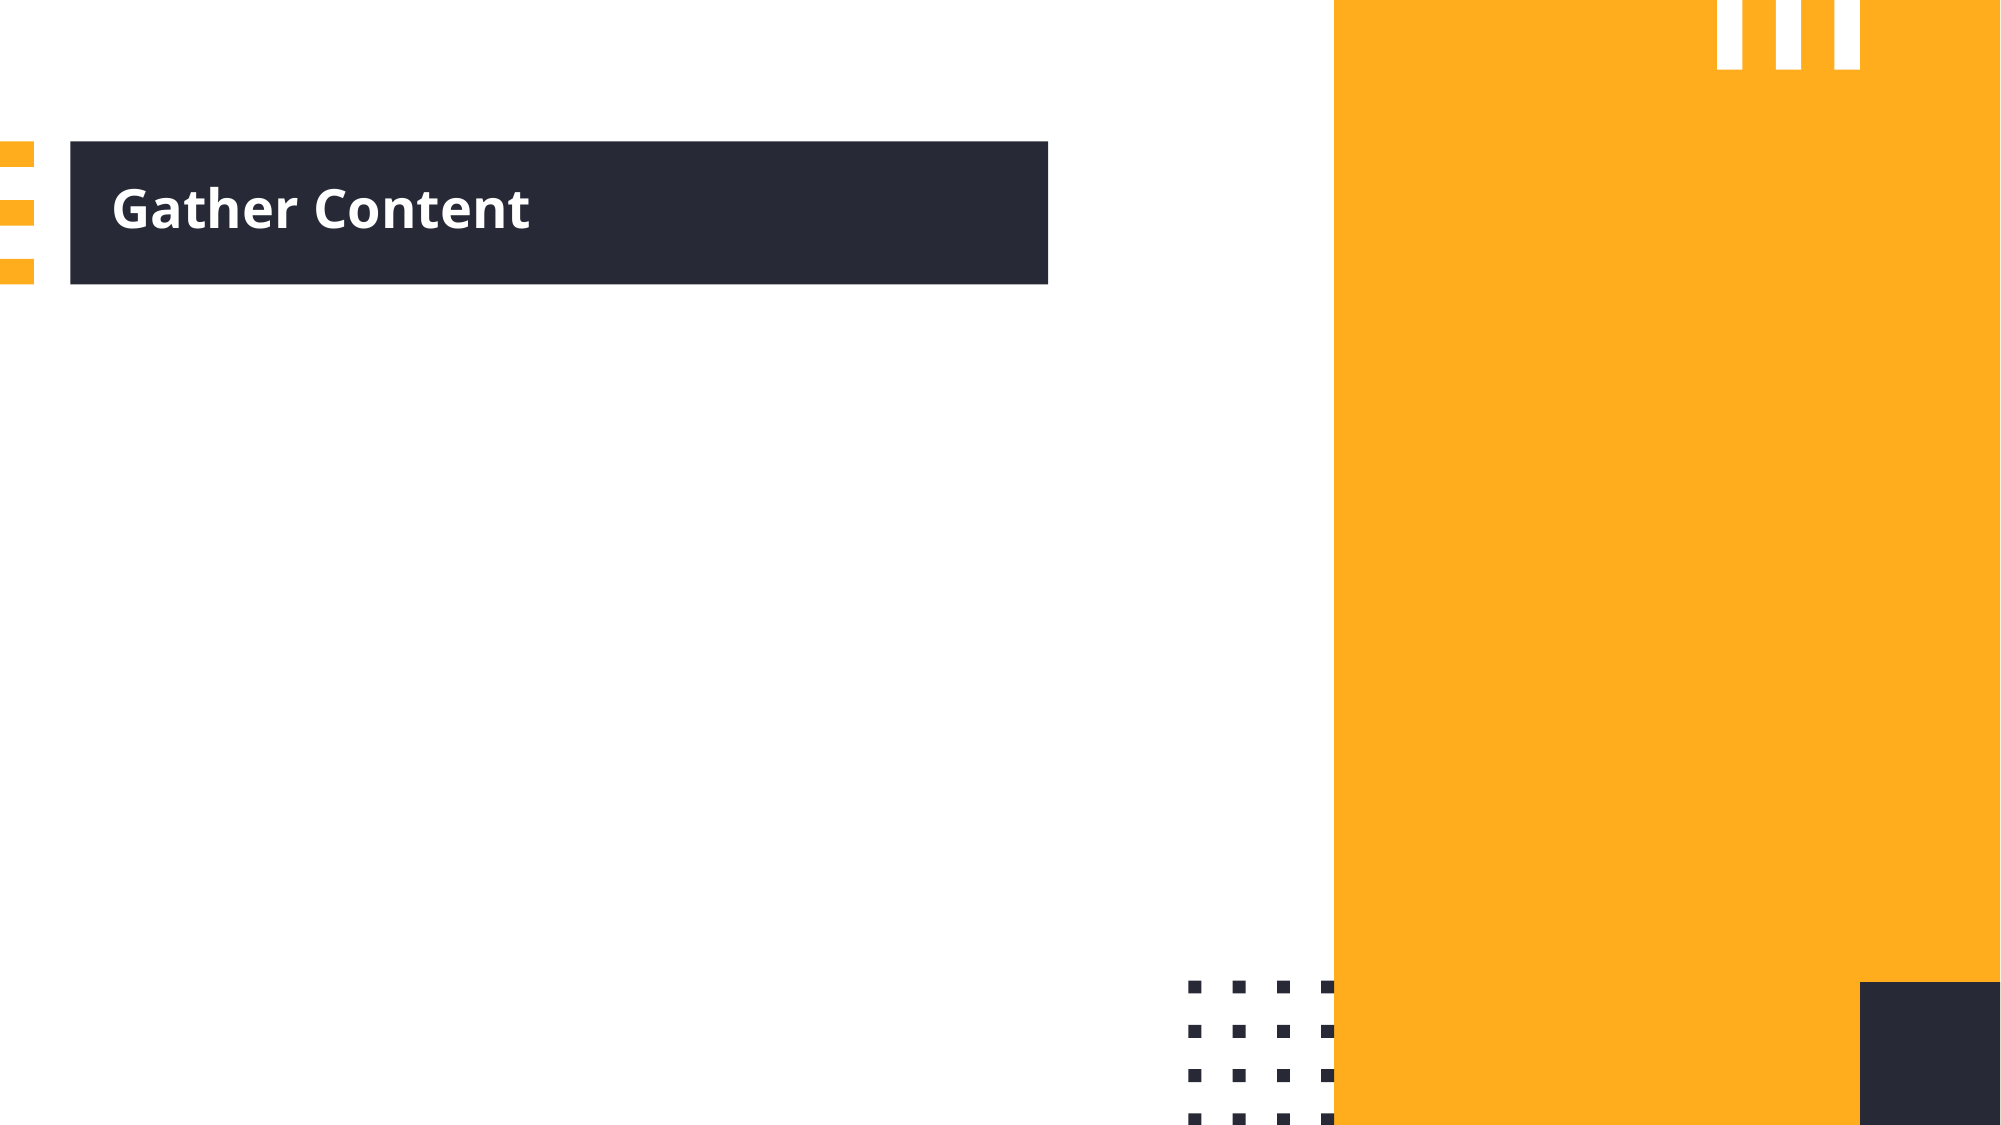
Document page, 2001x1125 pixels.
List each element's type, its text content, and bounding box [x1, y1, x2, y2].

title Gather Content [111, 141, 1049, 285]
